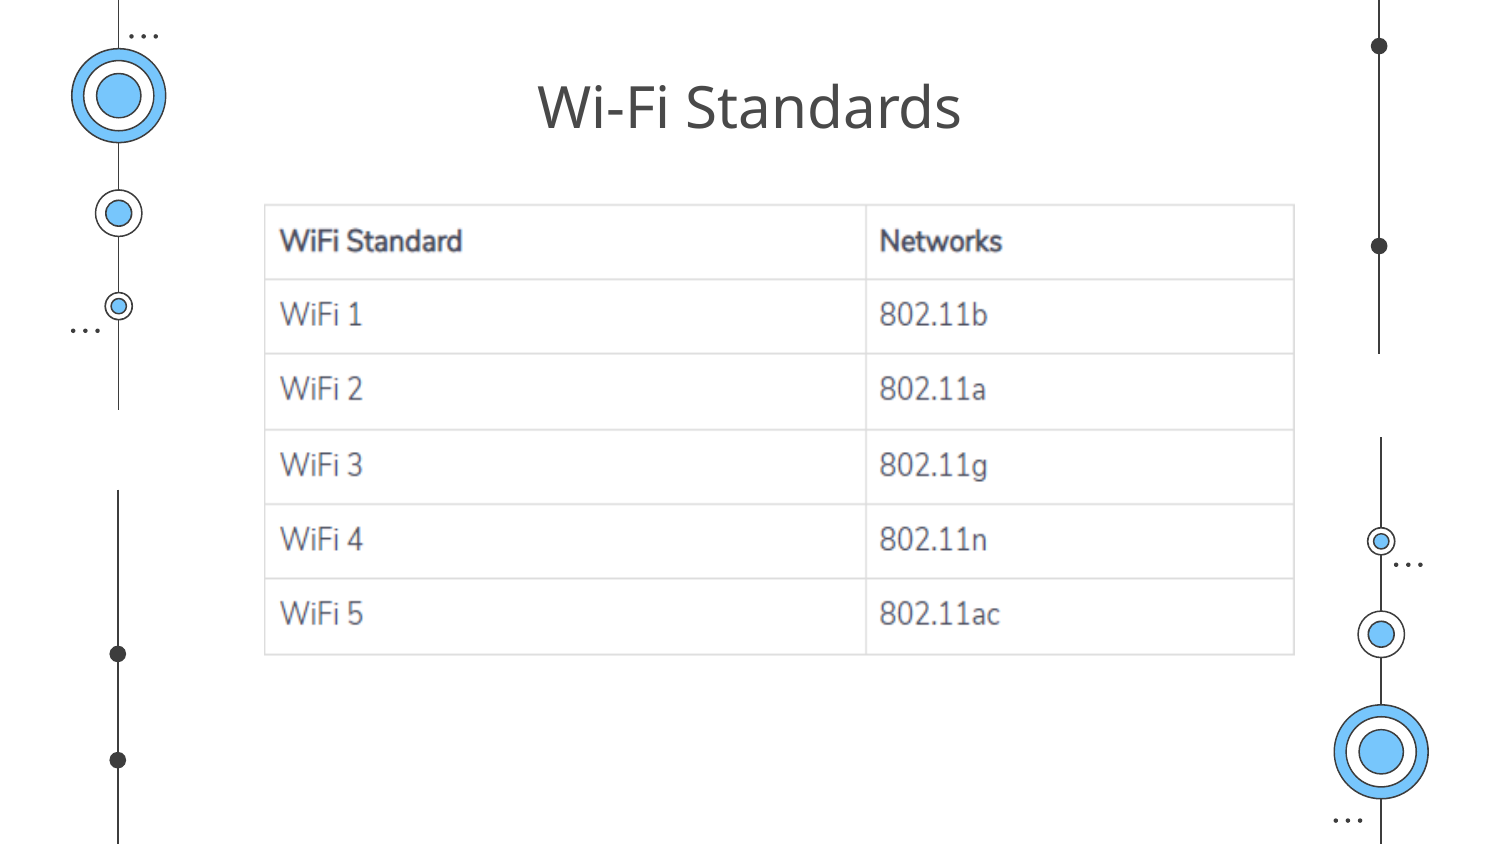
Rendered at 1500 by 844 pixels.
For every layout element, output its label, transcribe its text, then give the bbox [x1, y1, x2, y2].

picture [264, 198, 1296, 665]
title Wi-Fi Standards [299, 55, 1201, 150]
